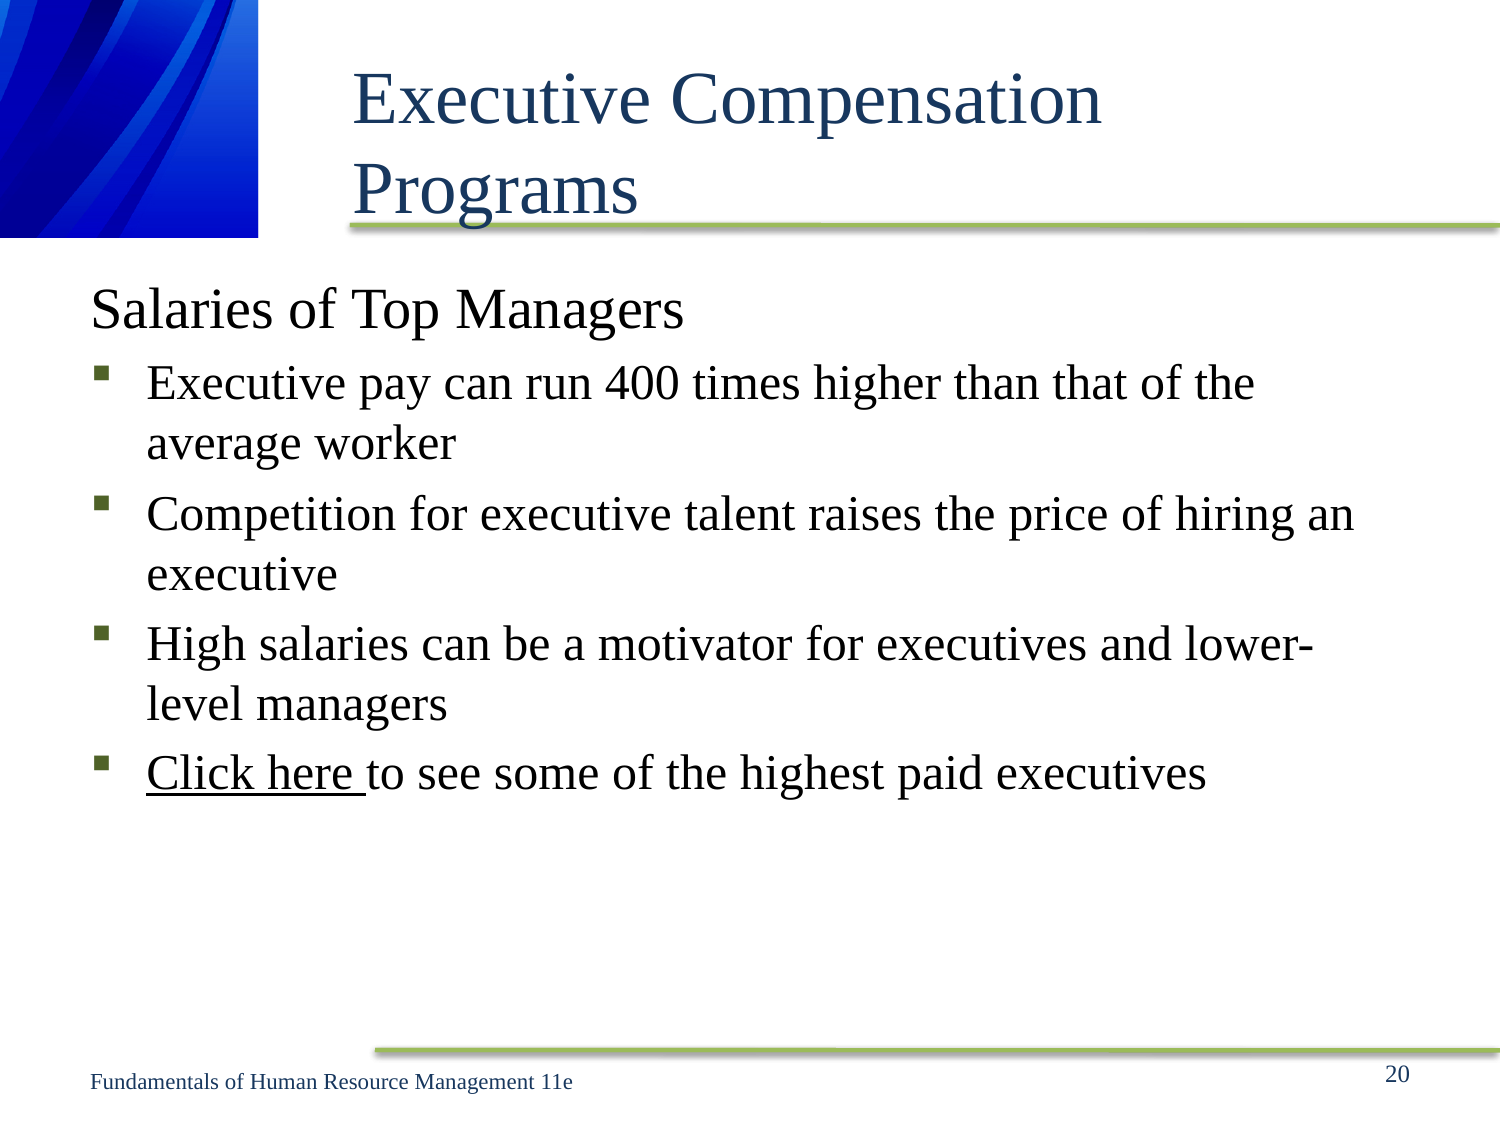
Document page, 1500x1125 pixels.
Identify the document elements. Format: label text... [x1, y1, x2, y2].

slide_number 20 [1074, 1042, 1425, 1103]
list Salaries of Top Managers Executive pay can run 400 times higher than that of the average worker Competition for executive talent raises the price of hiring an executive High salaries can be a motivator for executives and lower-level managers Click here to see some of the highest paid executives [74, 262, 1426, 1006]
title Executive Compensation Programs [337, 44, 1426, 233]
footer Fundamentals of Human Resource Management 11e [75, 1050, 638, 1110]
picture [0, 0, 259, 238]
